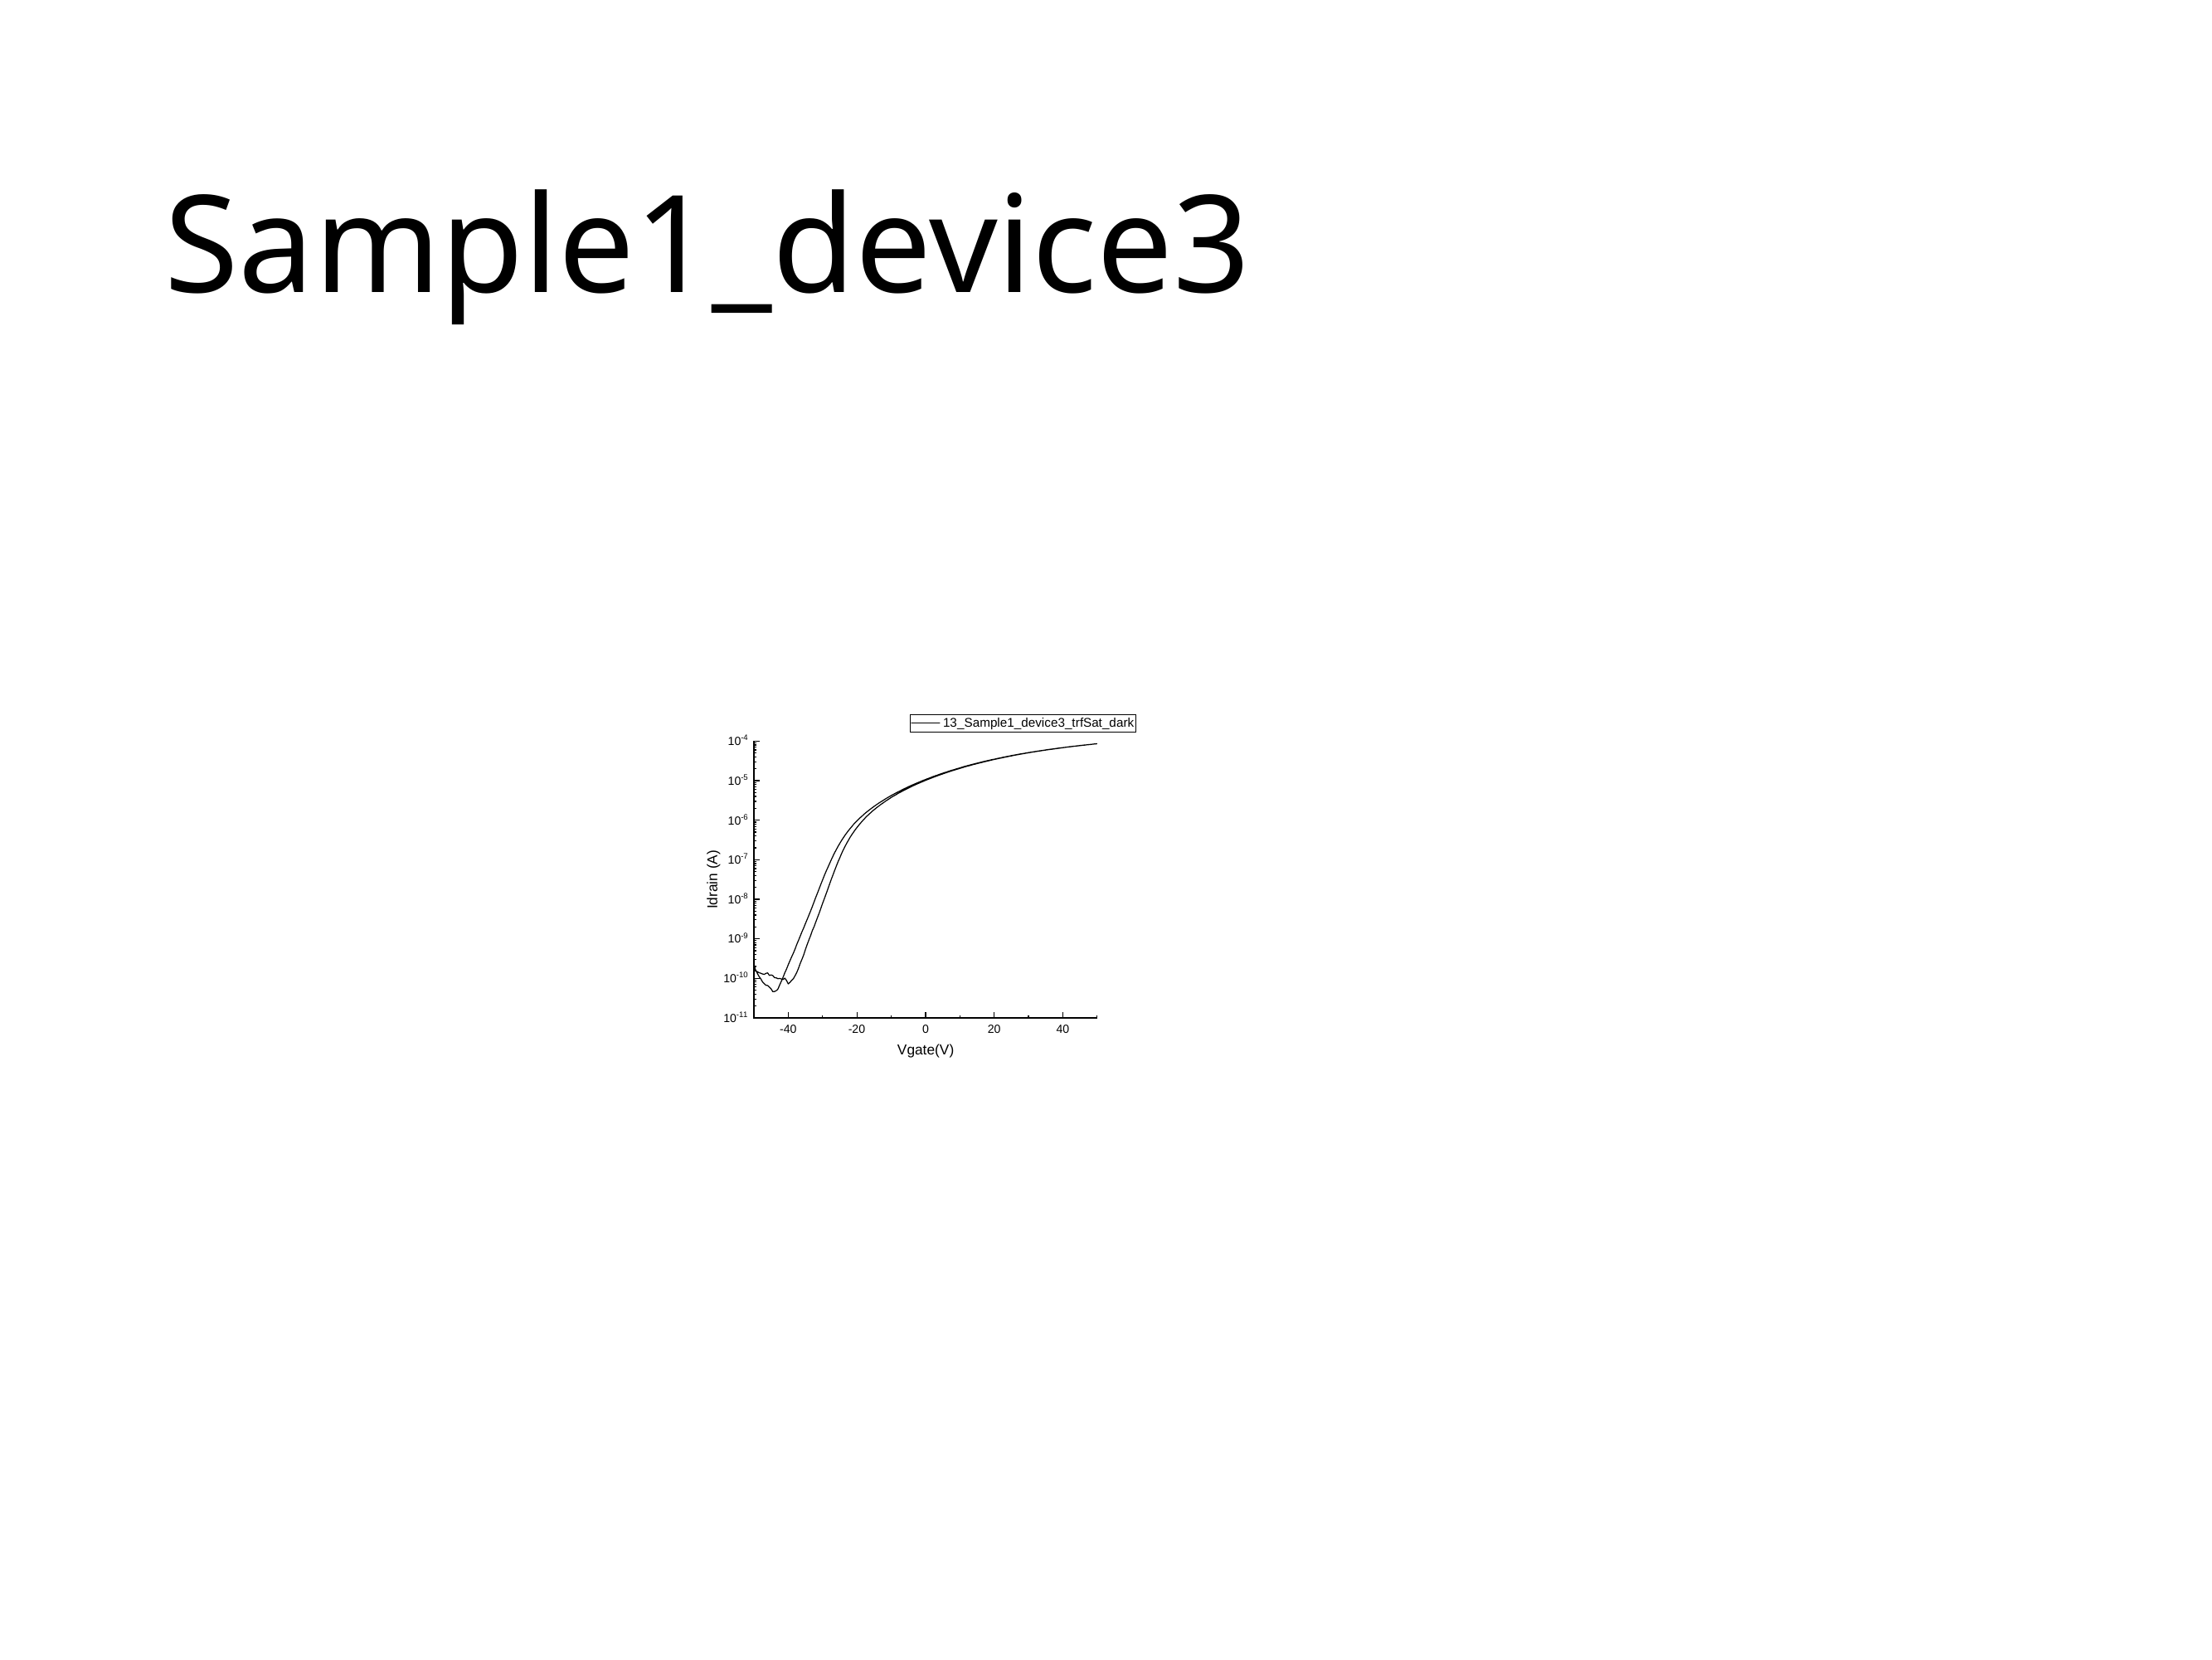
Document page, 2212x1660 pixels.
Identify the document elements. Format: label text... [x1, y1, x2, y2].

title Sample1_device3 [152, 88, 2060, 409]
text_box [664, 696, 1169, 1083]
